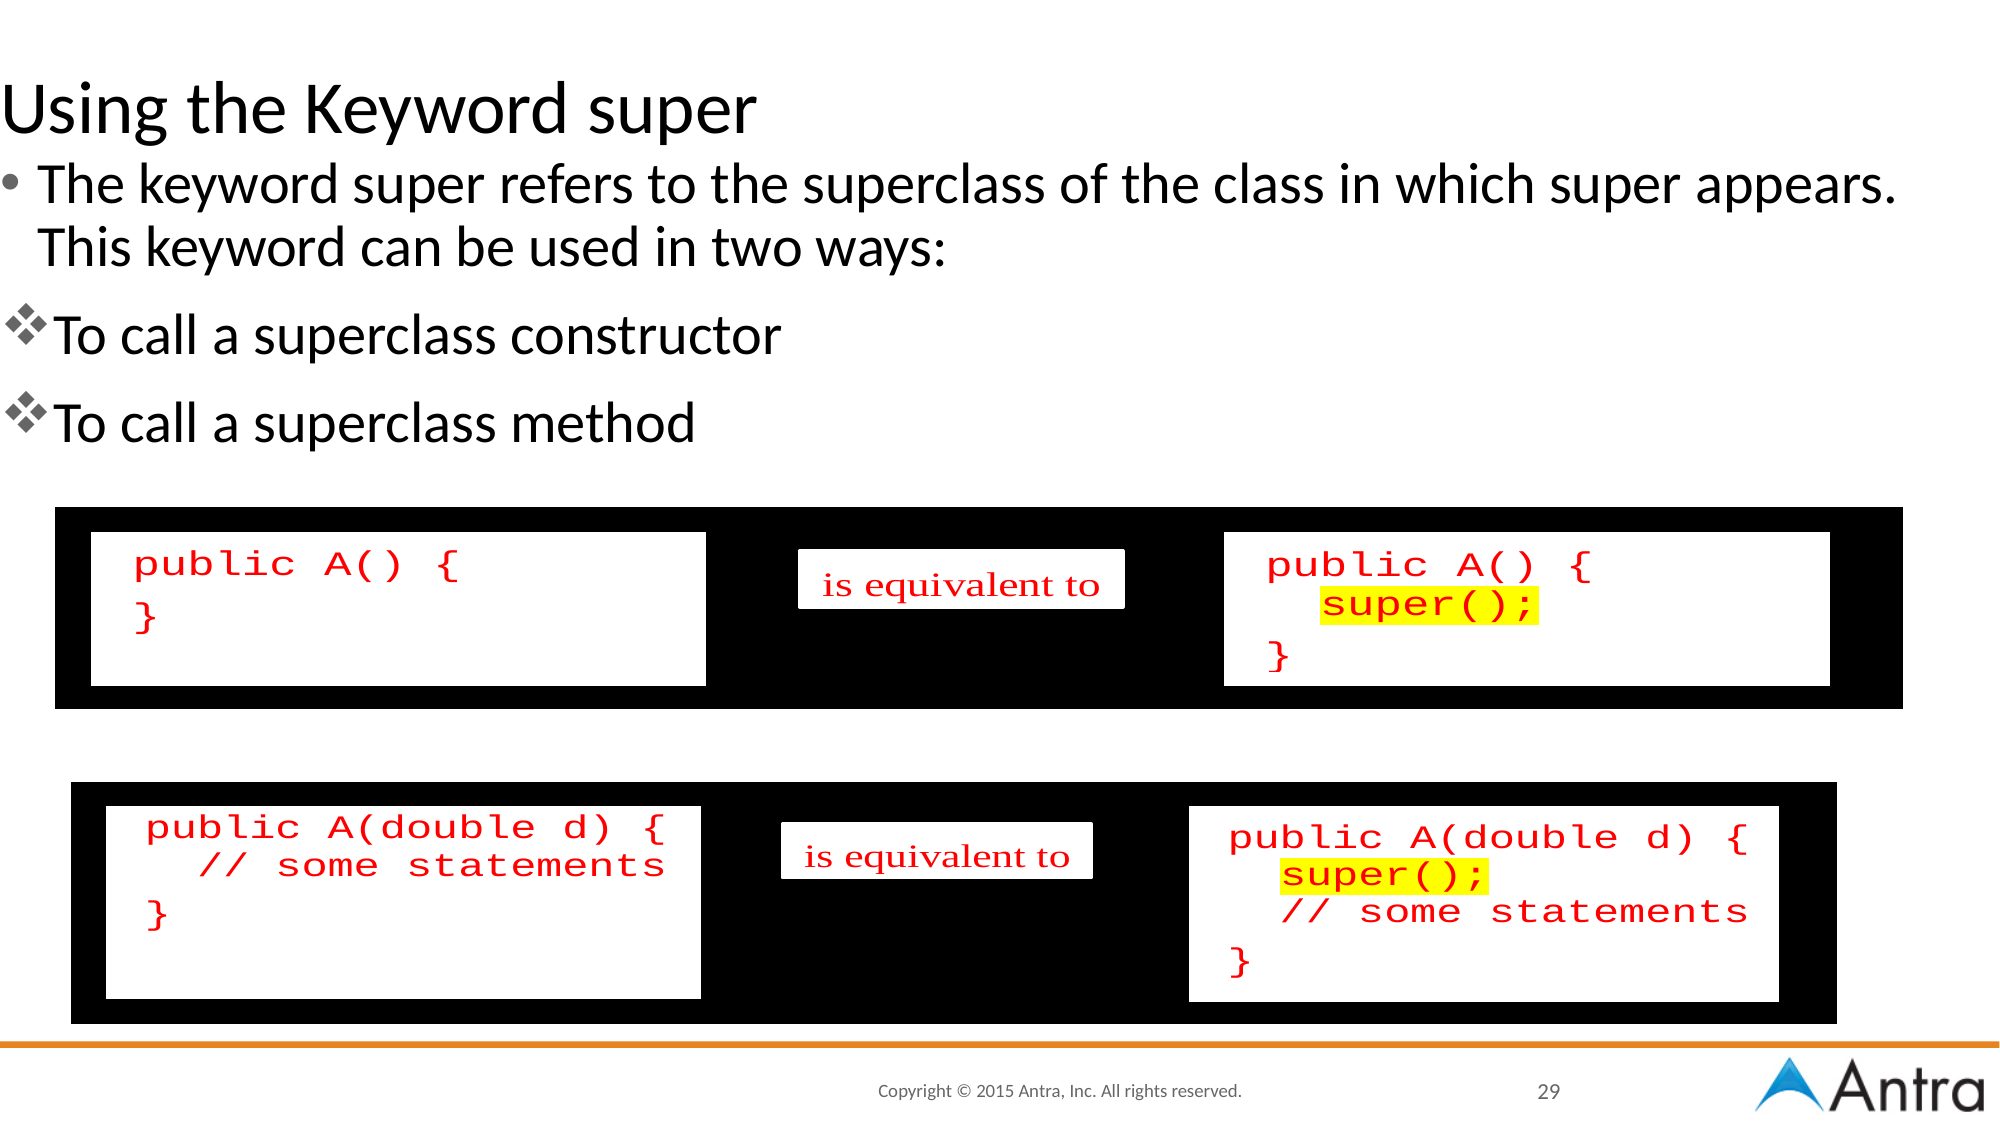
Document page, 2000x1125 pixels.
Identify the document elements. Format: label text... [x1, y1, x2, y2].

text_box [54, 506, 1903, 710]
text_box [70, 781, 1837, 1024]
slide_number 29 [1498, 1075, 1561, 1106]
title Using the Keyword super [0, 0, 1913, 149]
picture [1744, 1048, 1994, 1122]
list The keyword super refers to the superclass of the class in which super appears. This keyword can be used in two ways: To call a superclass constructor To call a superclass method [0, 153, 1913, 975]
